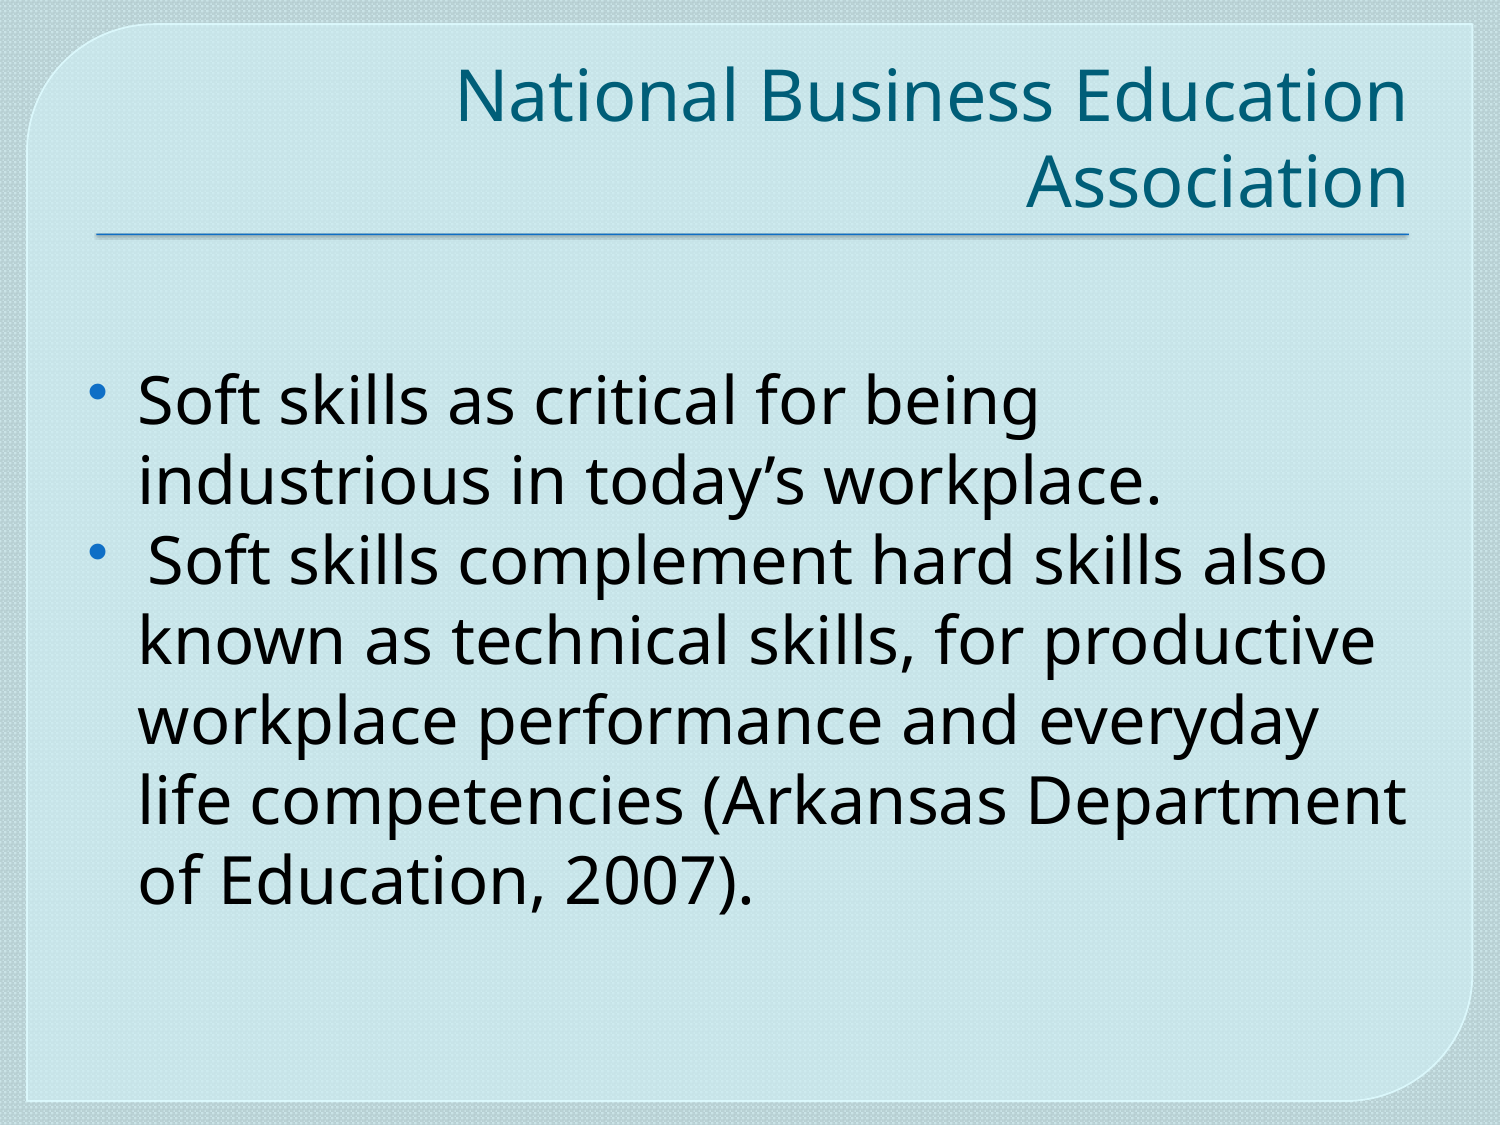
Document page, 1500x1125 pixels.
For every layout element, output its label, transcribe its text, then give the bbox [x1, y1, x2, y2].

list Soft skills as critical for being industrious in today’s workplace. Soft skills complement hard skills also known as technical skills, for productive workplace performance and everyday life competencies (Arkansas Department of Education, 2007). [75, 270, 1425, 1013]
title National Business Education Association [75, 41, 1425, 230]
